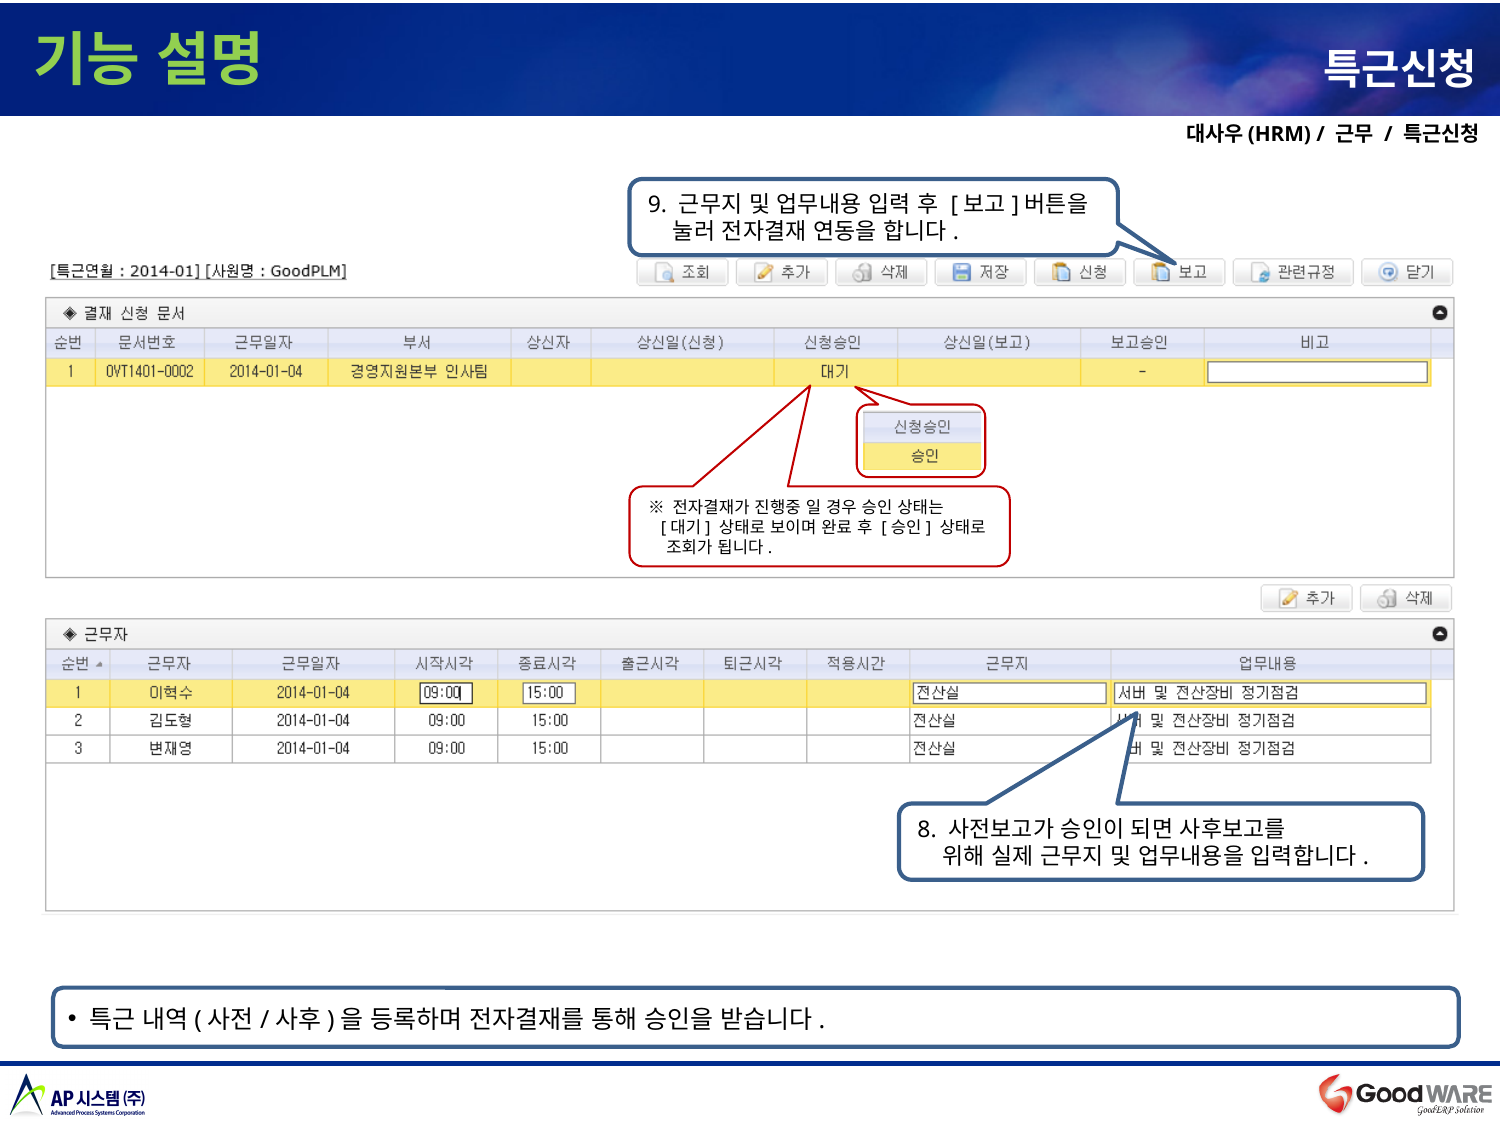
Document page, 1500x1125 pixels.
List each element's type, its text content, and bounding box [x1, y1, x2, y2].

text_box 대사우(HRM) / 근무 / 특근신청 [1170, 113, 1494, 154]
text_box 특근 내역(사전/사후)을 등록하며 전자결재를 통해 승인을 받습니다. [53, 995, 1459, 1041]
picture [5, 1070, 149, 1119]
picture [41, 254, 1459, 917]
text_box 기능 설명 [18, 22, 1058, 101]
picture [0, 3, 1500, 116]
picture [0, 1061, 1500, 1066]
picture [1315, 1070, 1495, 1118]
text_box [856, 404, 986, 478]
text_box [50, 985, 1461, 1049]
text_box 9. 근무지 및 업무내용 입력 후 [보고]버튼을 눌러 전자결재 연동을 합니다. [627, 176, 1163, 252]
text_box 특근신청 [980, 41, 1493, 101]
